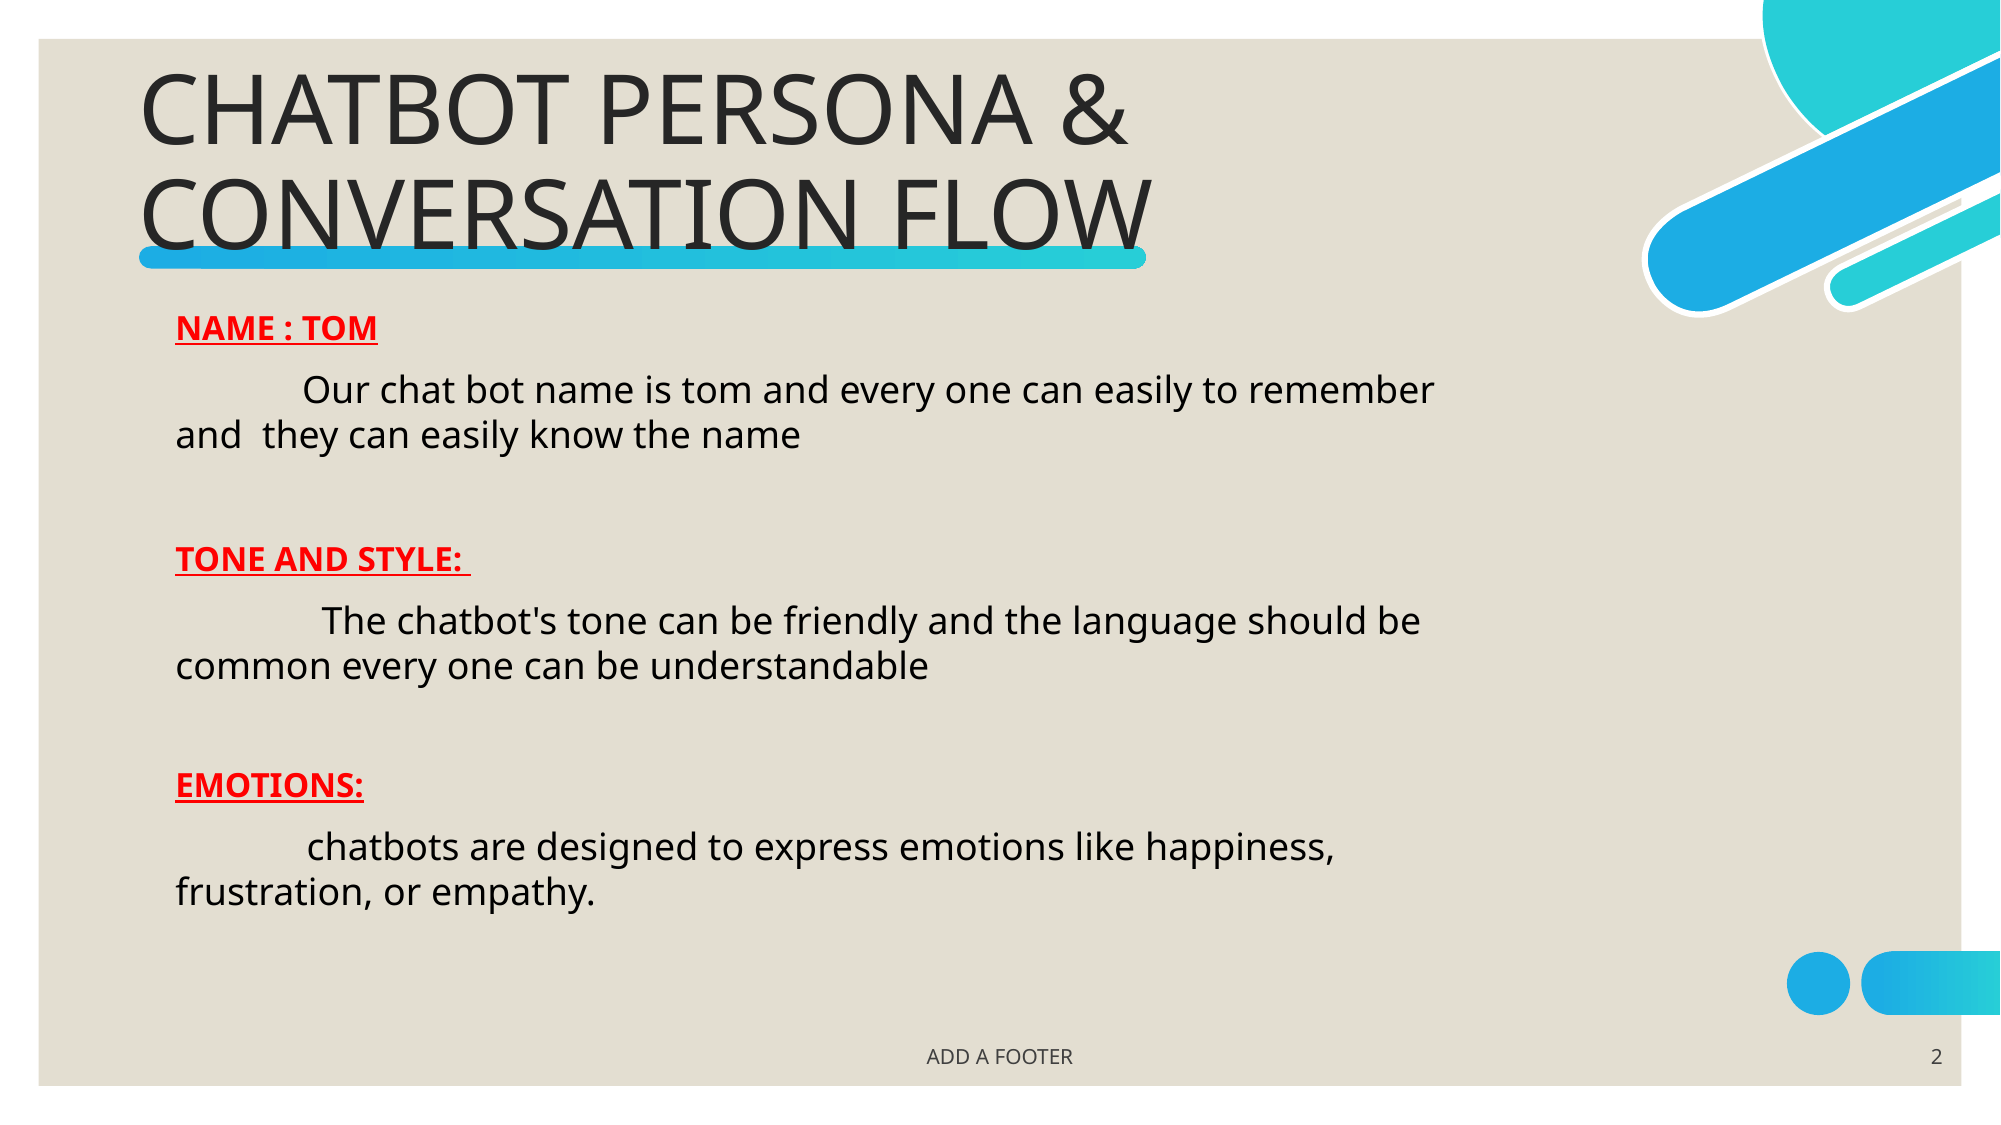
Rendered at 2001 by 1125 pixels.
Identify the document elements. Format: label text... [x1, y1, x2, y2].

list NAME : TOM Our chat bot name is tom and every one can easily to remember and they can easily know the name TONE AND STYLE: The chatbot's tone can be friendly and the language should be common every one can be understandable EMOTIONS: chatbots are designed to express emotions like happiness, frustration, or empathy. [137, 299, 1497, 1014]
footer ADD A FOOTER [572, 1034, 1428, 1080]
title CHATBOT PERSONA & CONVERSATION FLOW [123, 53, 1774, 278]
slide_number 2 [1717, 1034, 1958, 1080]
